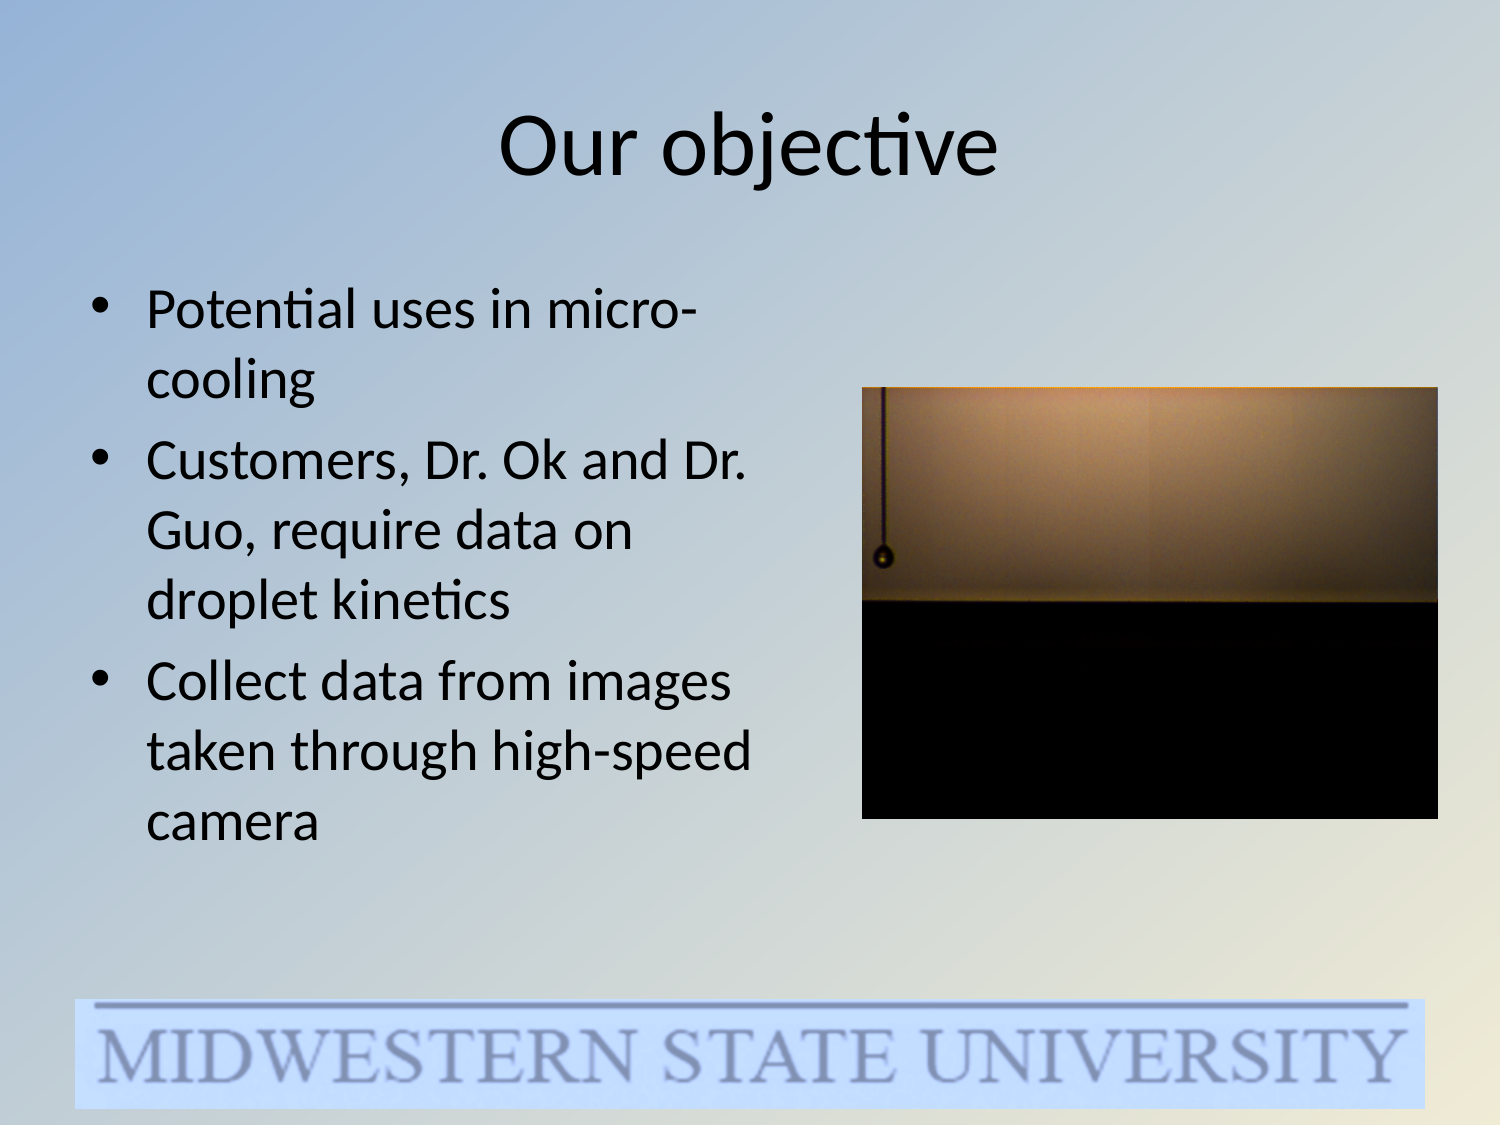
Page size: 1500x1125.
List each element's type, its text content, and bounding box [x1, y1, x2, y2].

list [862, 387, 1438, 820]
list Potential uses in micro-cooling Customers, Dr. Ok and Dr. Guo, require data on droplet kinetics Collect data from images taken through high-speed camera [75, 262, 813, 1005]
title Our objective [75, 45, 1425, 233]
